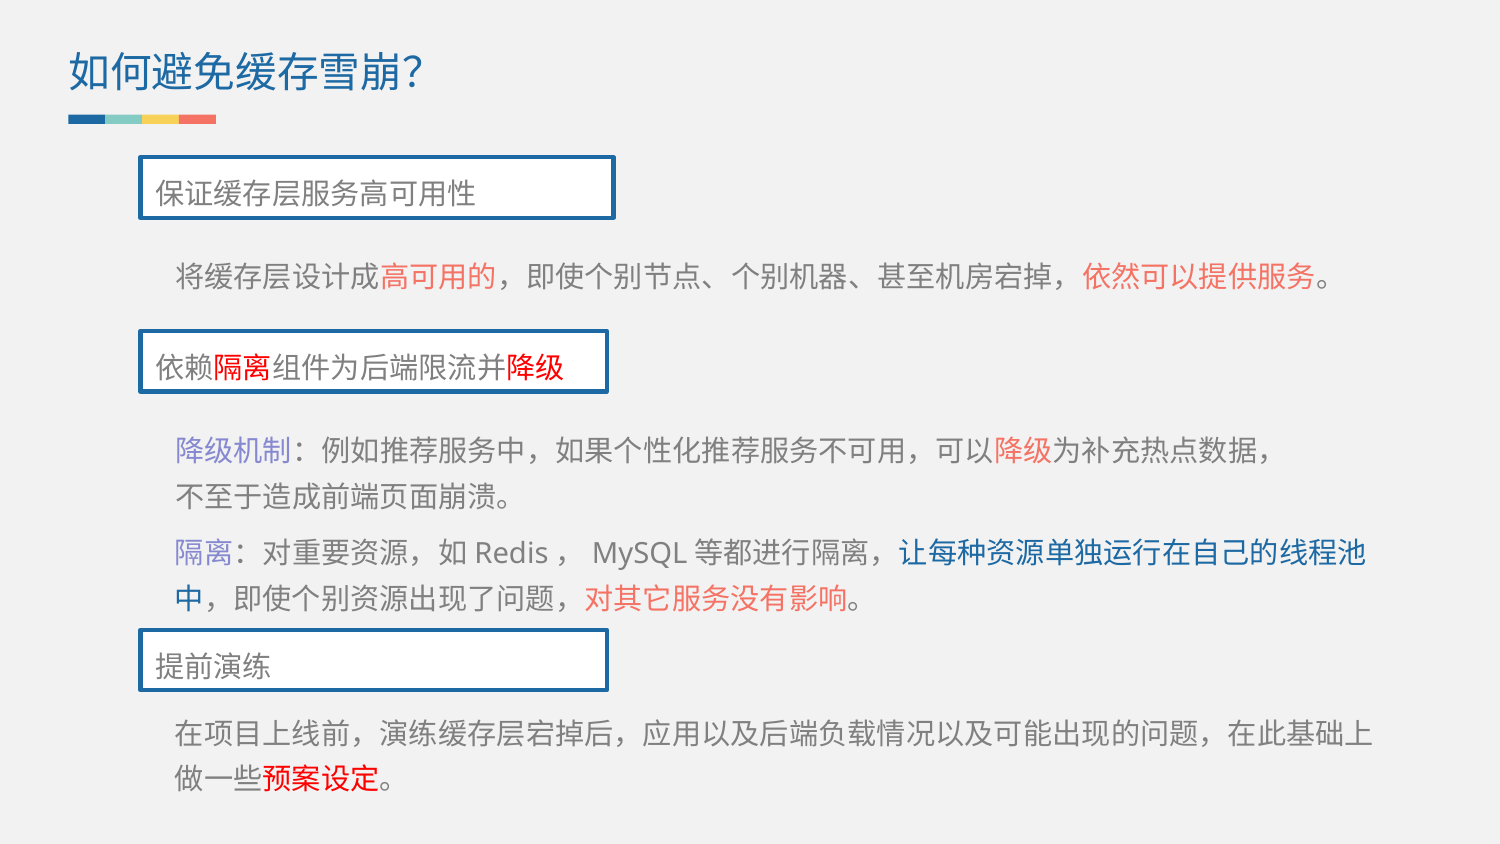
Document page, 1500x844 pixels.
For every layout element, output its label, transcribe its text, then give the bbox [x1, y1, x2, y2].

text_box 如何避免缓存雪崩？ [68, 45, 524, 96]
text_box 在项目上线前，演练缓存层宕掉后，应用以及后端负载情况以及可能出现的问题，在此基础上做一些预案设定。 [160, 696, 1412, 804]
text_box 降级机制：例如推荐服务中，如果个性化推荐服务不可用，可以降级为补充热点数据，不至于造成前端页面崩溃。 [160, 413, 1329, 516]
text_box 将缓存层设计成高可用的，即使个别节点、个别机器、甚至机房宕掉，依然可以提供服务。 [160, 240, 1363, 301]
text_box 提前演练 [138, 628, 609, 692]
text_box 保证缓存层服务高可用性 [138, 155, 616, 220]
text_box 隔离：对重要资源，如Redis，MySQL等都进行隔离，让每种资源单独运行在自己的线程池中，即使个别资源出现了问题，对其它服务没有影响。 [160, 516, 1400, 623]
text_box 依赖隔离组件为后端限流并降级 [138, 329, 609, 394]
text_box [68, 114, 217, 125]
